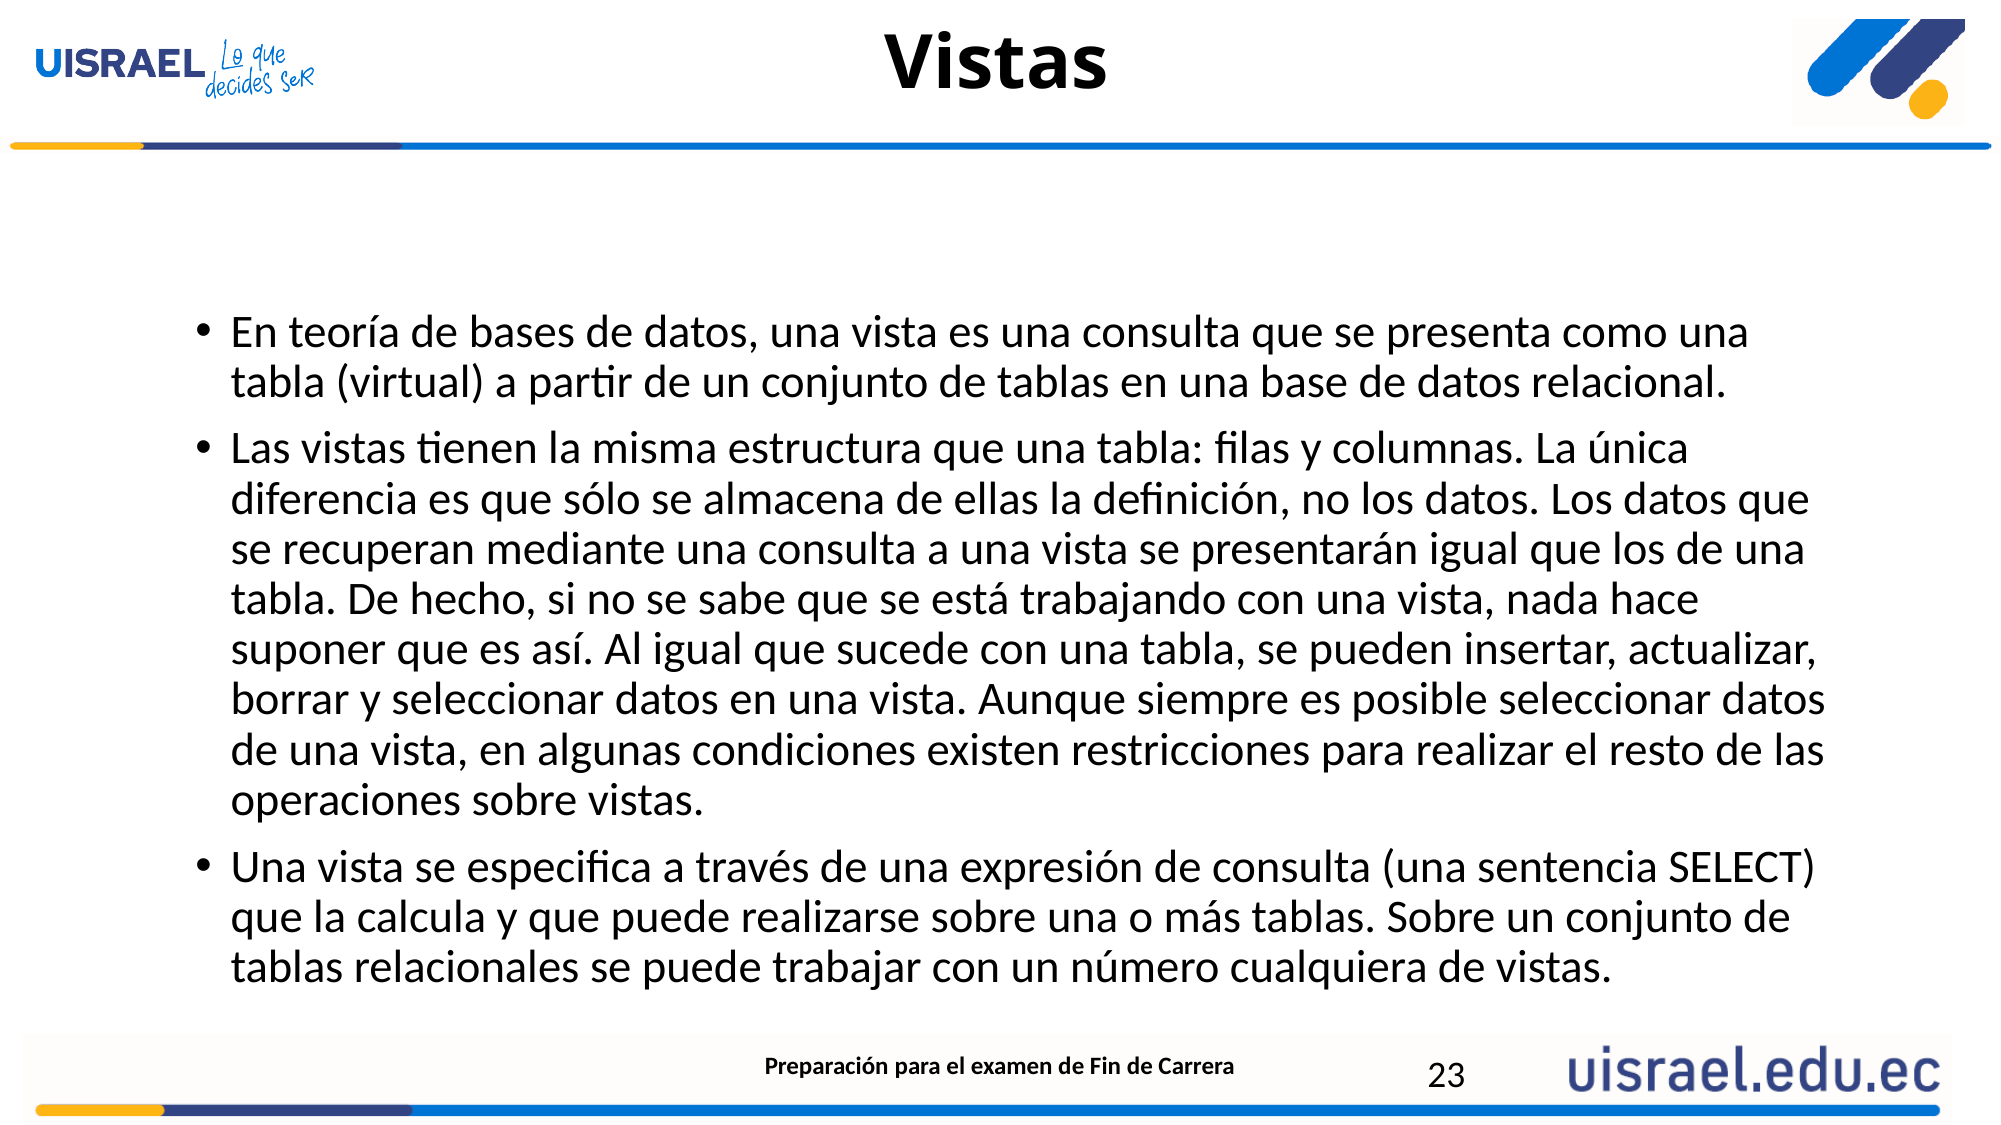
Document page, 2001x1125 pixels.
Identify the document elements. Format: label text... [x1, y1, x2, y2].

picture [36, 39, 202, 99]
picture [0, 136, 2000, 153]
picture [1792, 19, 1965, 126]
picture [23, 1034, 1952, 1125]
title Vistas [202, 16, 1792, 134]
footer Preparación para el examen de Fin de Carrera [662, 1042, 1338, 1103]
list En teoría de bases de datos, una vista es una consulta que se presenta como una tabla (virtual) a partir de un conjunto de tablas en una base de datos relacional. Las vistas tienen la misma estructura que una tabla: filas y columnas. La única diferencia es que sólo se almacena de ellas la definición, no los datos. Los datos que se recuperan mediante una consulta a una vista se presentarán igual que los de una tabla. De hecho, si no se sabe que se está trabajando con una vista, nada hace suponer que es así. Al igual que sucede con una tabla, se pueden insertar, actualizar, borrar y seleccionar datos en una vista. Aunque siempre es posible seleccionar datos de una vista, en algunas condiciones existen restricciones para realizar el resto de las operaciones sobre vistas. Una vista se especifica a través de una expresión de consulta (una sentencia SELECT) que la calcula y que puede realizarse sobre una o más tablas. Sobre un conjunto de tablas relacionales se puede trabajar con un número cualquiera de vistas. [180, 299, 1863, 1014]
slide_number 23 [1412, 1042, 1863, 1103]
